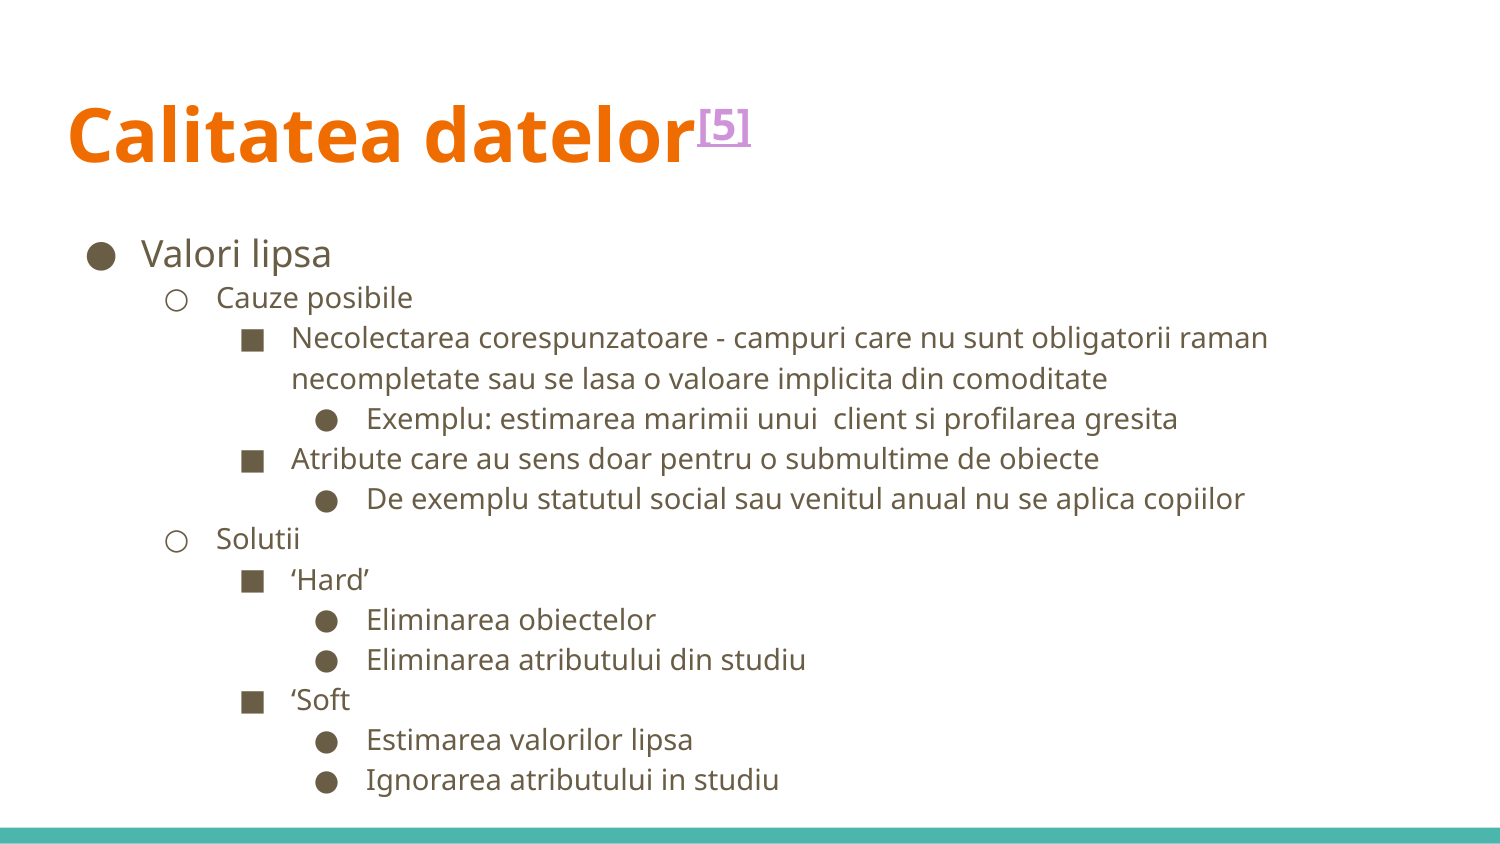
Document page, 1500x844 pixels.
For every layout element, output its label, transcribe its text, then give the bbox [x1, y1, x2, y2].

list Valori lipsa Cauze posibile Necolectarea corespunzatoare - campuri care nu sunt obligatorii raman necompletate sau se lasa o valoare implicita din comoditate Exemplu: estimarea marimii unui client si profilarea gresita Atribute care au sens doar pentru o submultime de obiecte De exemplu statutul social sau venitul anual nu se aplica copiilor Solutii ‘Hard’ Eliminarea obiectelor Eliminarea atributului din studiu ‘Soft Estimarea valorilor lipsa Ignorarea atributului in studiu [51, 207, 1449, 750]
title Calitatea datelor[5] [51, 72, 1449, 189]
